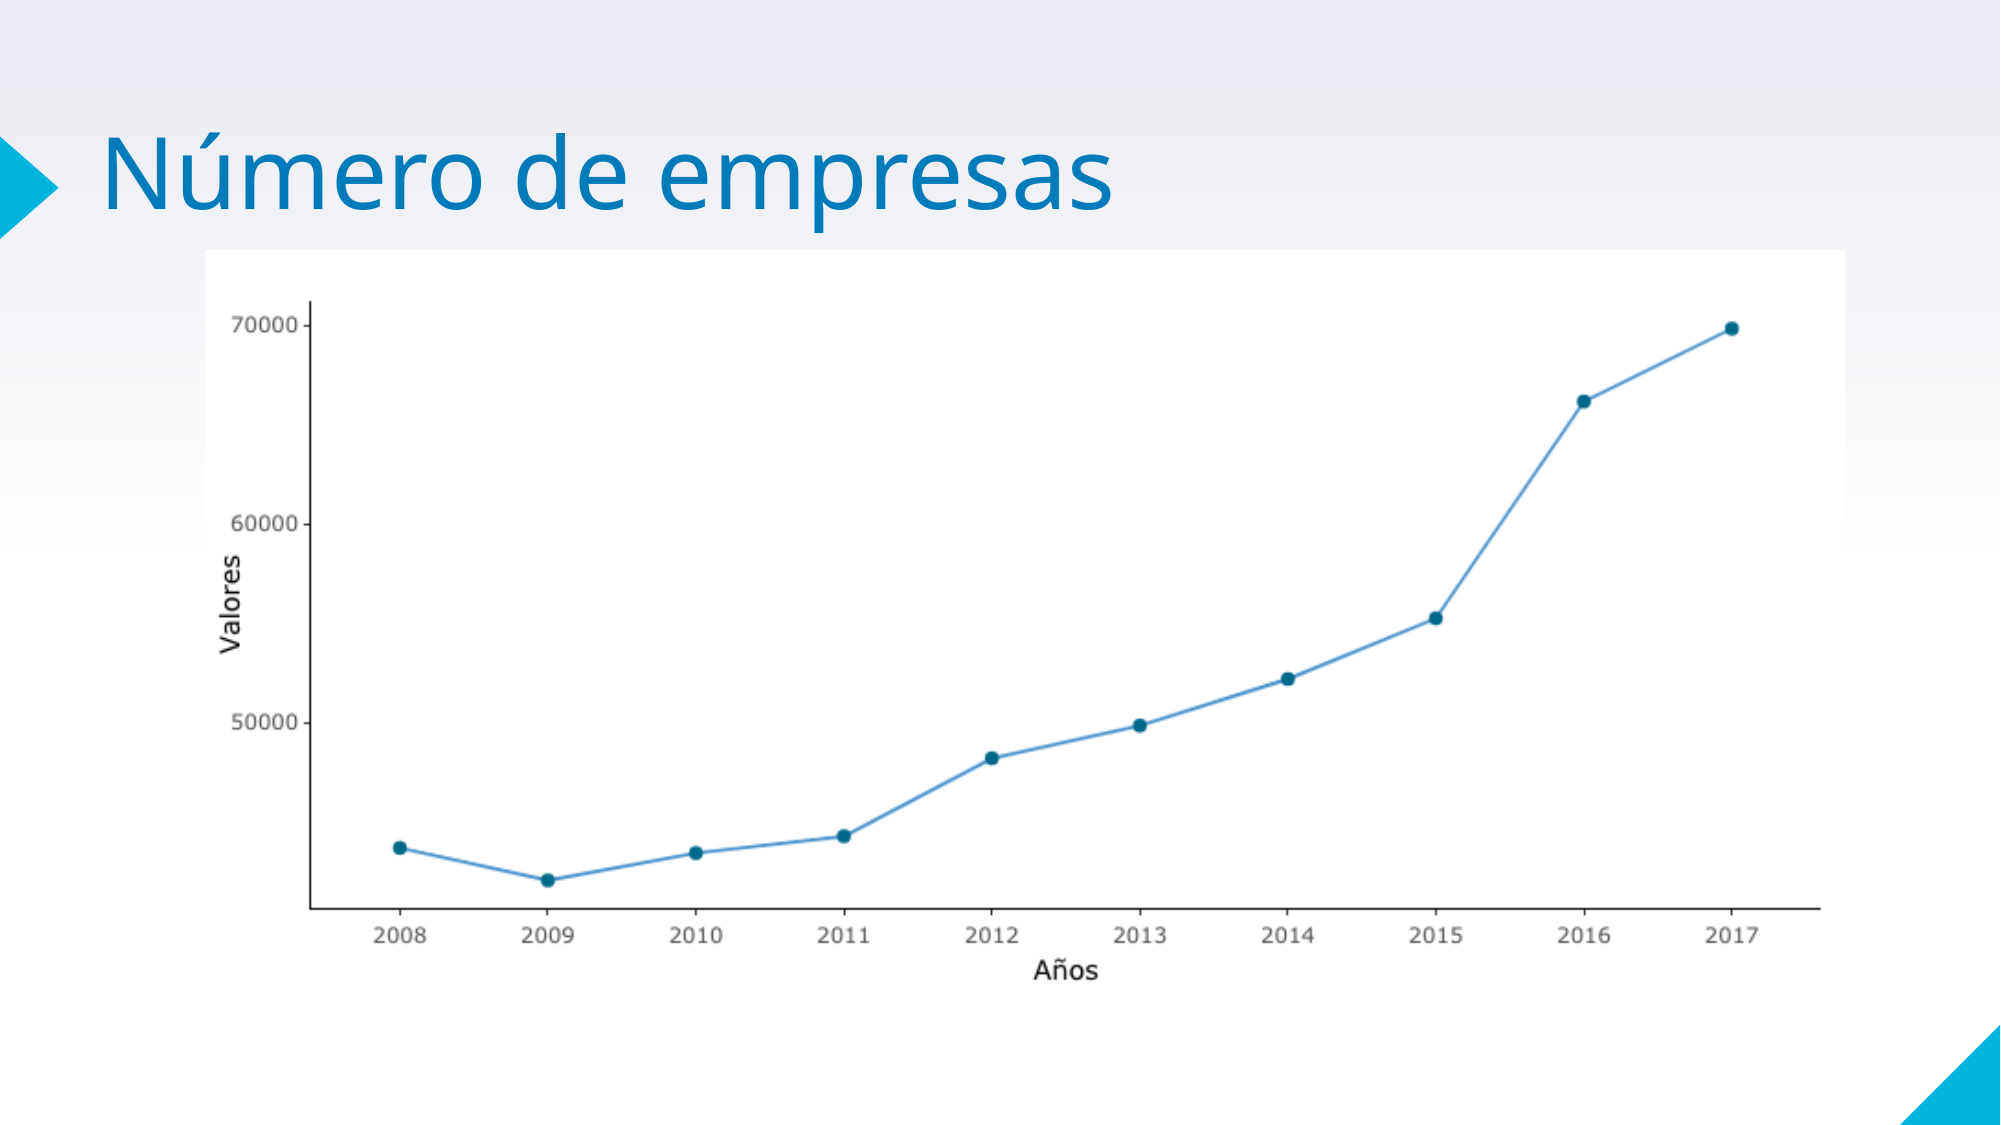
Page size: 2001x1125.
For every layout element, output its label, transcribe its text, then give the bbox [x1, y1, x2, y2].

picture [205, 250, 1846, 993]
title Número de empresas [99, 132, 1334, 370]
